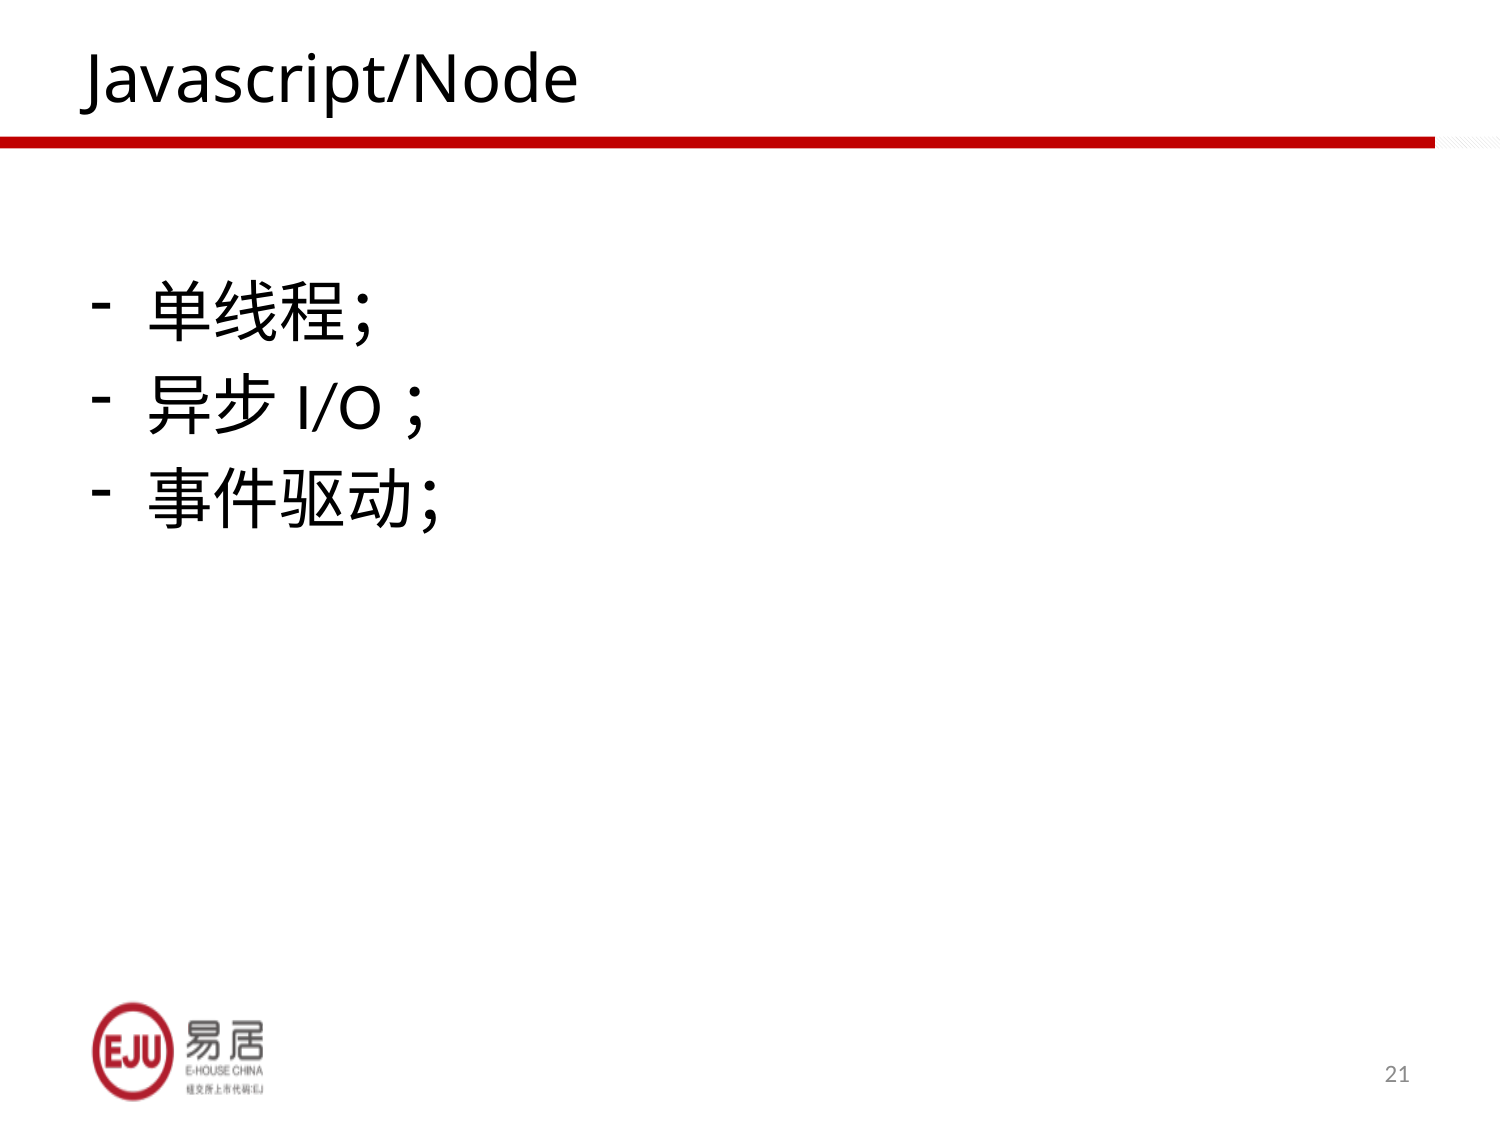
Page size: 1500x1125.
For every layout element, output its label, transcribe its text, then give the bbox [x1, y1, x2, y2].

slide_number 21 [1074, 1042, 1425, 1103]
title Javascript/Node [70, 35, 1421, 118]
list 单线程； 异步I/O； 事件驱动； [75, 262, 1425, 1005]
picture [80, 1005, 272, 1109]
